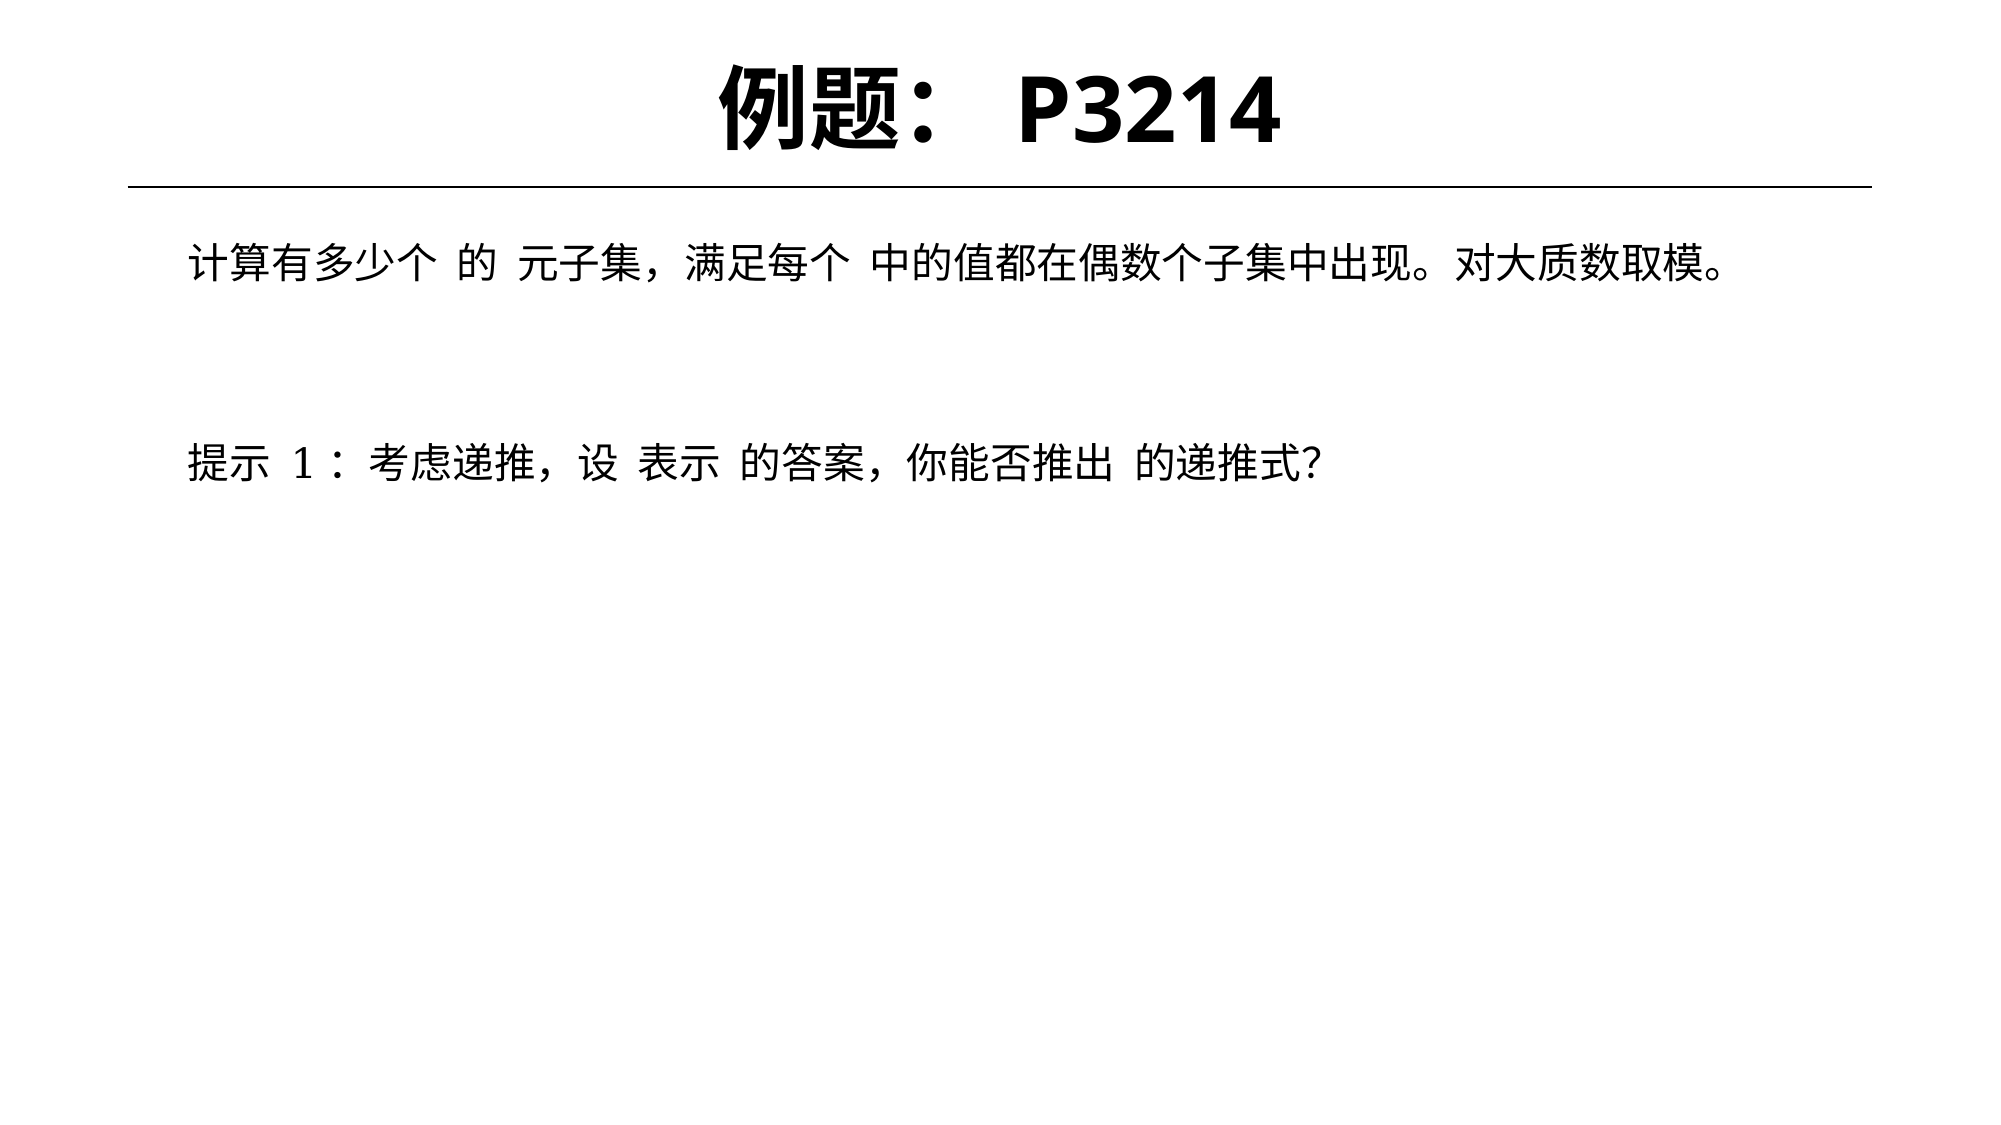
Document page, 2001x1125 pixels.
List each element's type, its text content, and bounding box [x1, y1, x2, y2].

title 例题：P3214 [249, 18, 1750, 171]
